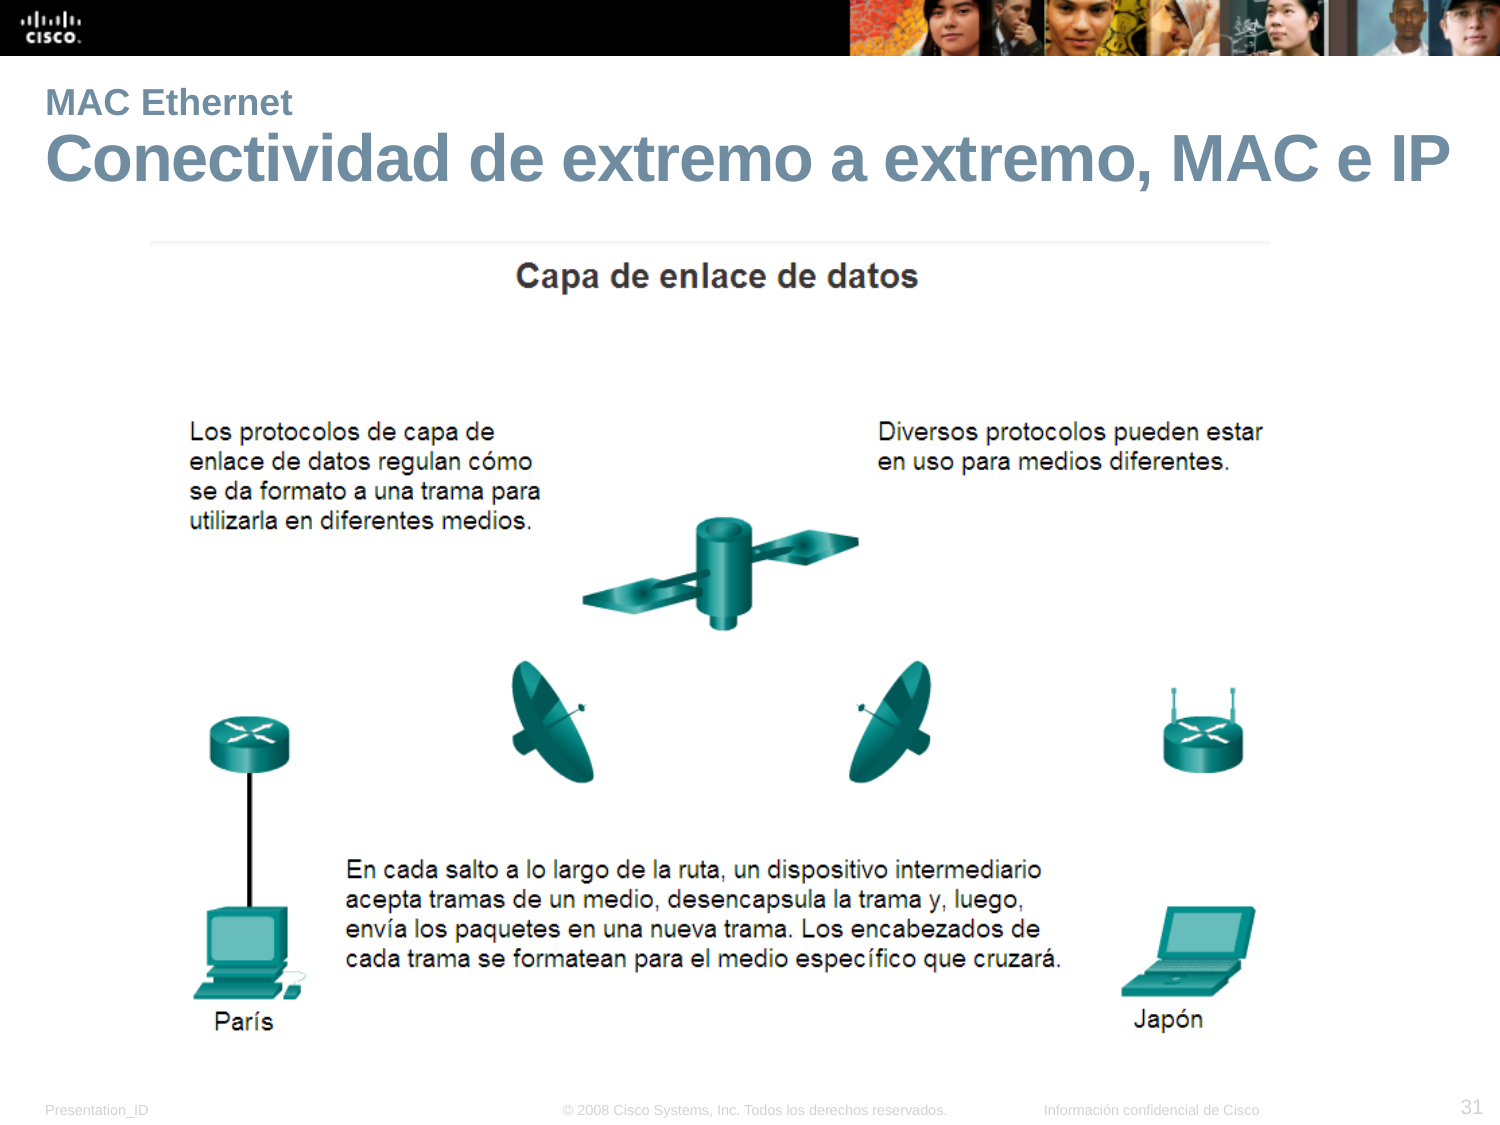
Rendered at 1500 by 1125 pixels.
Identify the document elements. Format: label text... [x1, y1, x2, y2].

title MAC Ethernet Conectividad de extremo a extremo, MAC e IP [31, 64, 1471, 203]
picture [0, 0, 1500, 56]
picture [149, 241, 1272, 1072]
